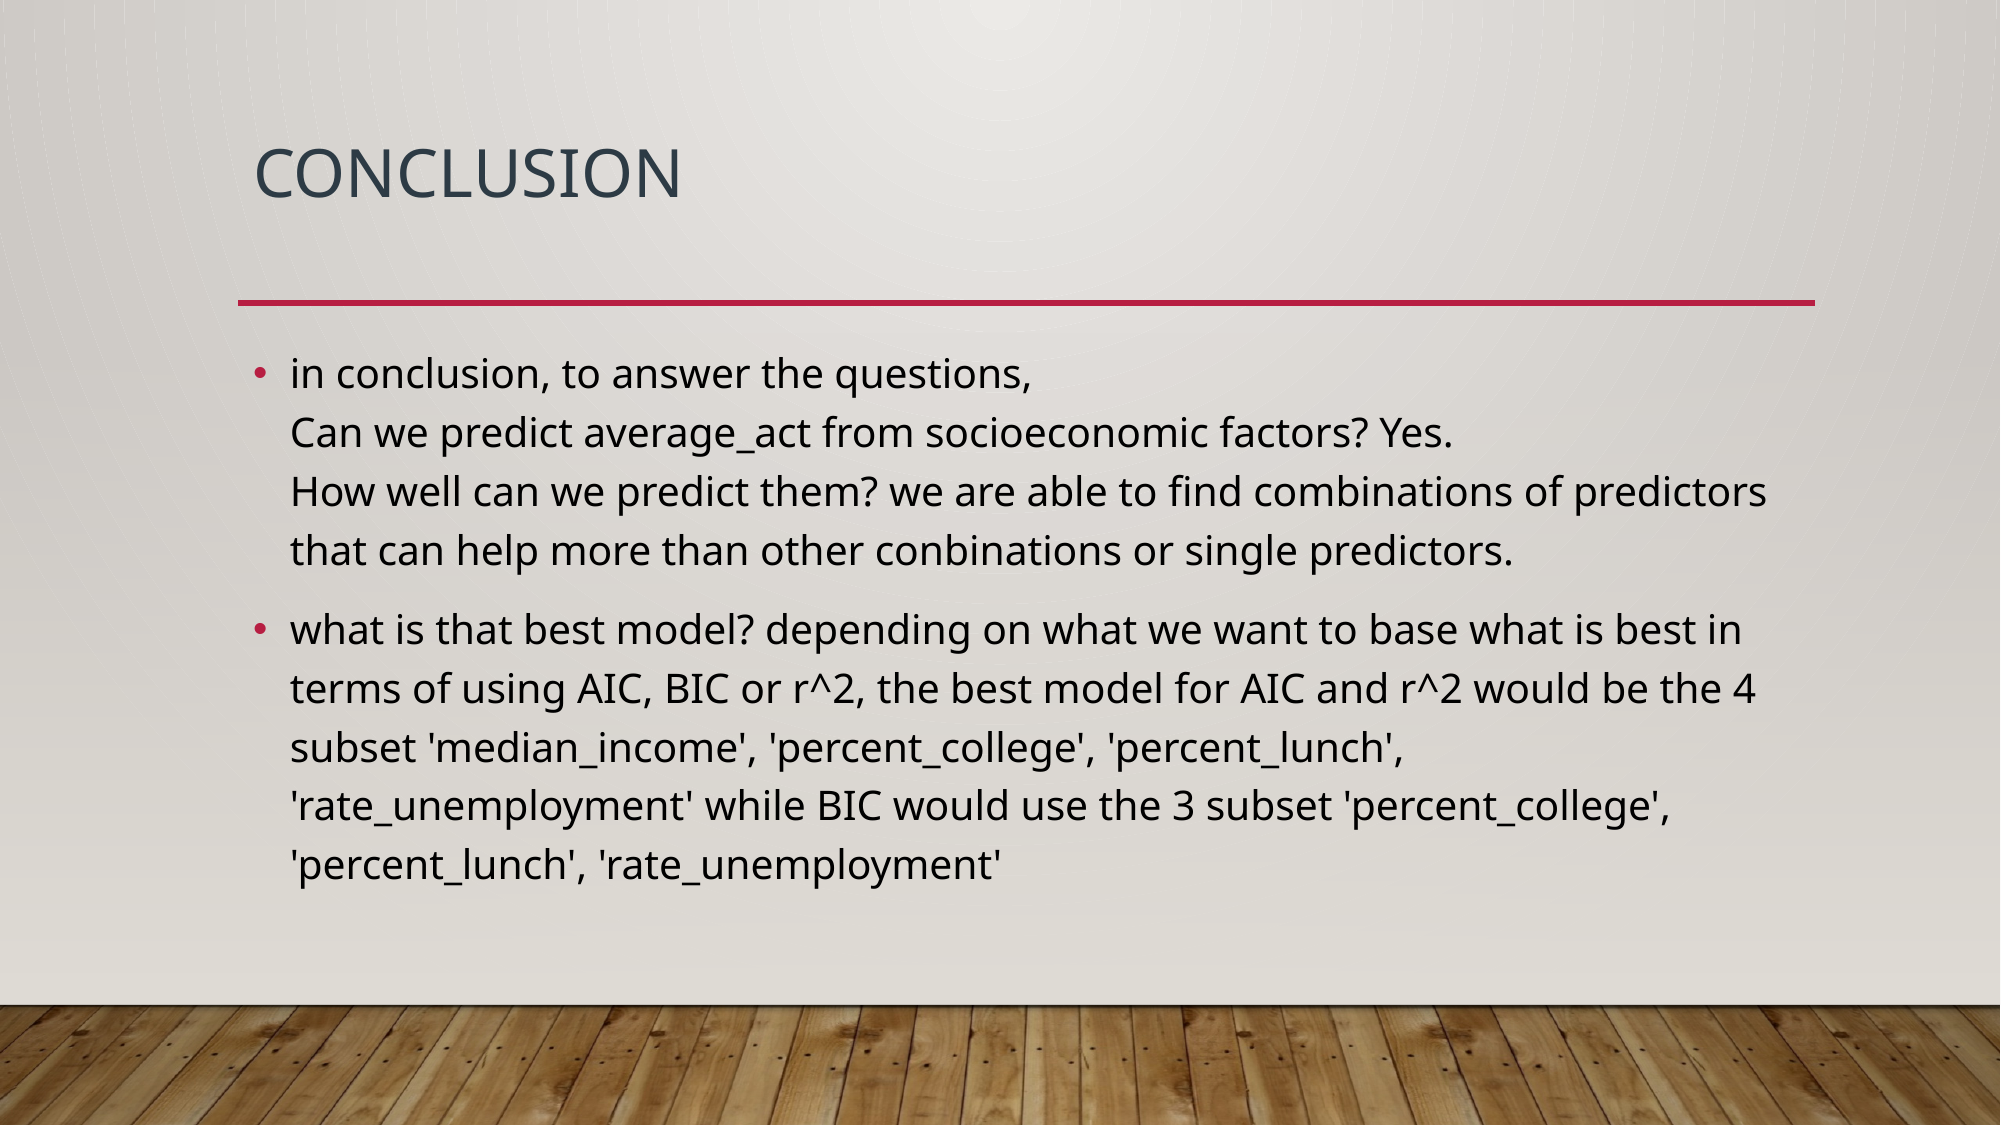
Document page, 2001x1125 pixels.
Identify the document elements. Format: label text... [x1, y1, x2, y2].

title conclusion [238, 131, 1814, 305]
list in conclusion, to answer the questions, Can we predict average_act from socioeconomic factors? Yes. How well can we predict them? we are able to find combinations of predictors that can help more than other conbinations or single predictors. what is that best model? depending on what we want to base what is best in terms of using AIC, BIC or r^2, the best model for AIC and r^2 would be the 4 subset 'median_income', 'percent_college', 'percent_lunch', 'rate_unemployment' while BIC would use the 3 subset 'percent_college', 'percent_lunch', 'rate_unemployment' [238, 330, 1814, 897]
picture [0, 1005, 2000, 1125]
